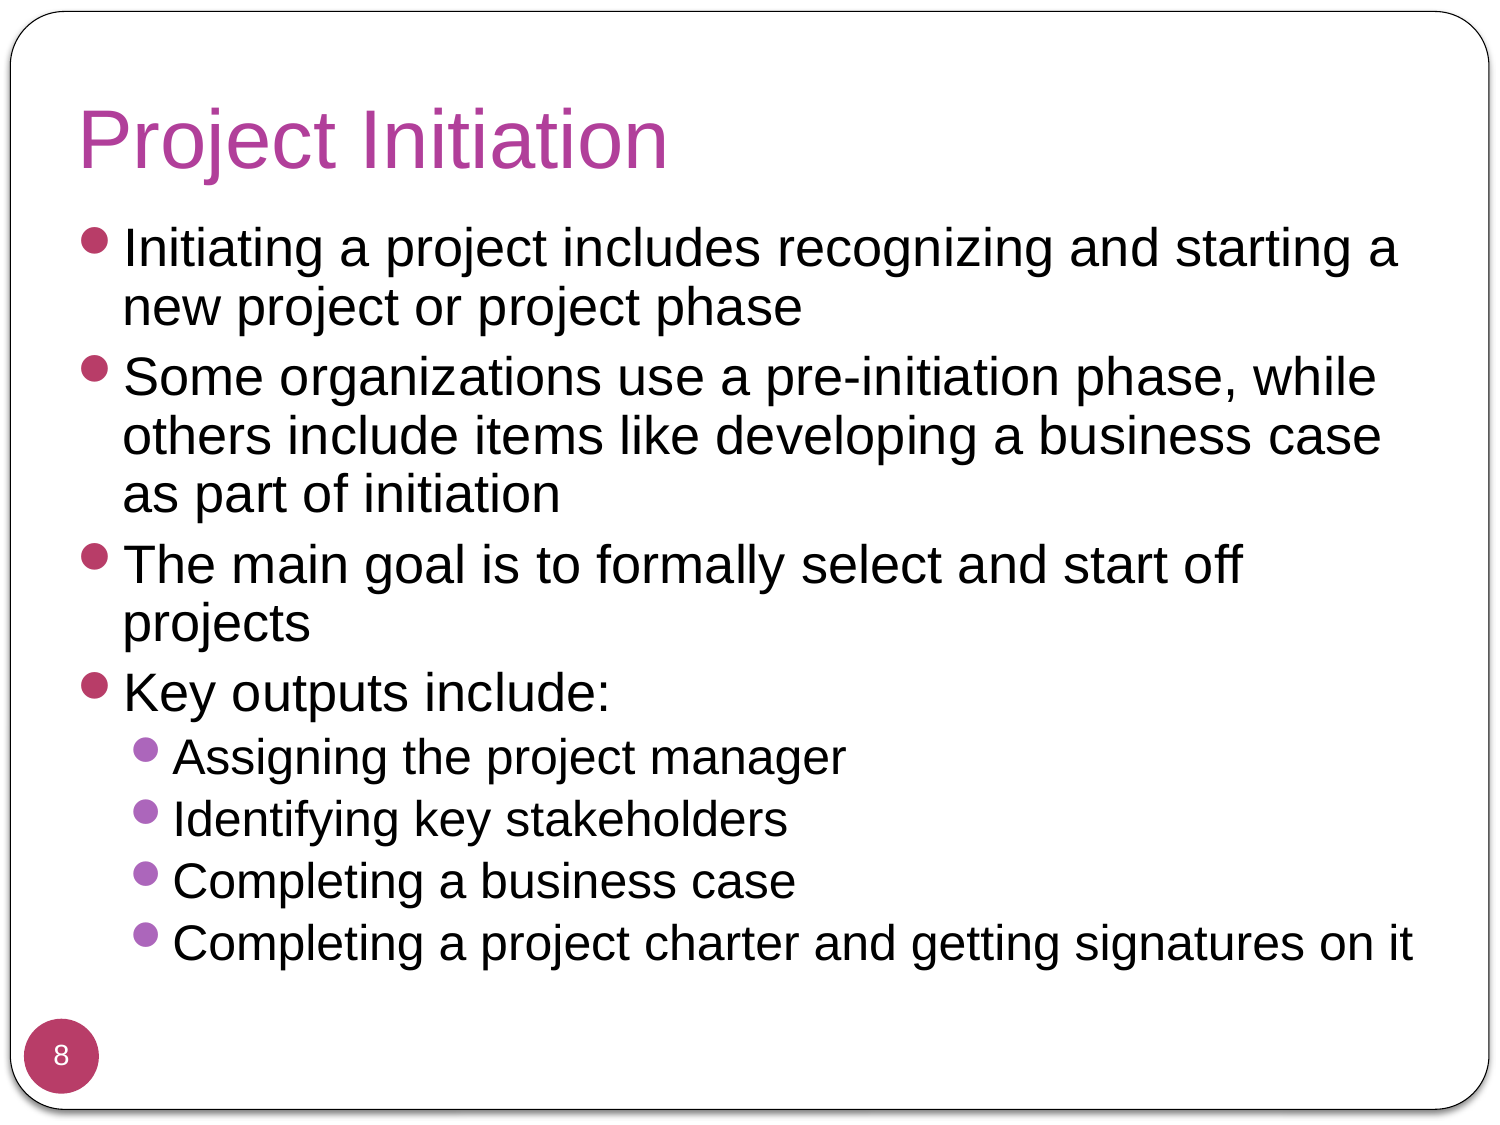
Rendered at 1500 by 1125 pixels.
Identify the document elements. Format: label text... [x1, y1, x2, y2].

slide_number 8 [23, 1018, 99, 1094]
title Project Initiation [62, 44, 1426, 201]
list Initiating a project includes recognizing and starting a new project or project phase Some organizations use a pre-initiation phase, while others include items like developing a business case as part of initiation The main goal is to formally select and start off projects Key outputs include: Assigning the project manager Identifying key stakeholders Completing a business case Completing a project charter and getting signatures on it [62, 212, 1451, 963]
